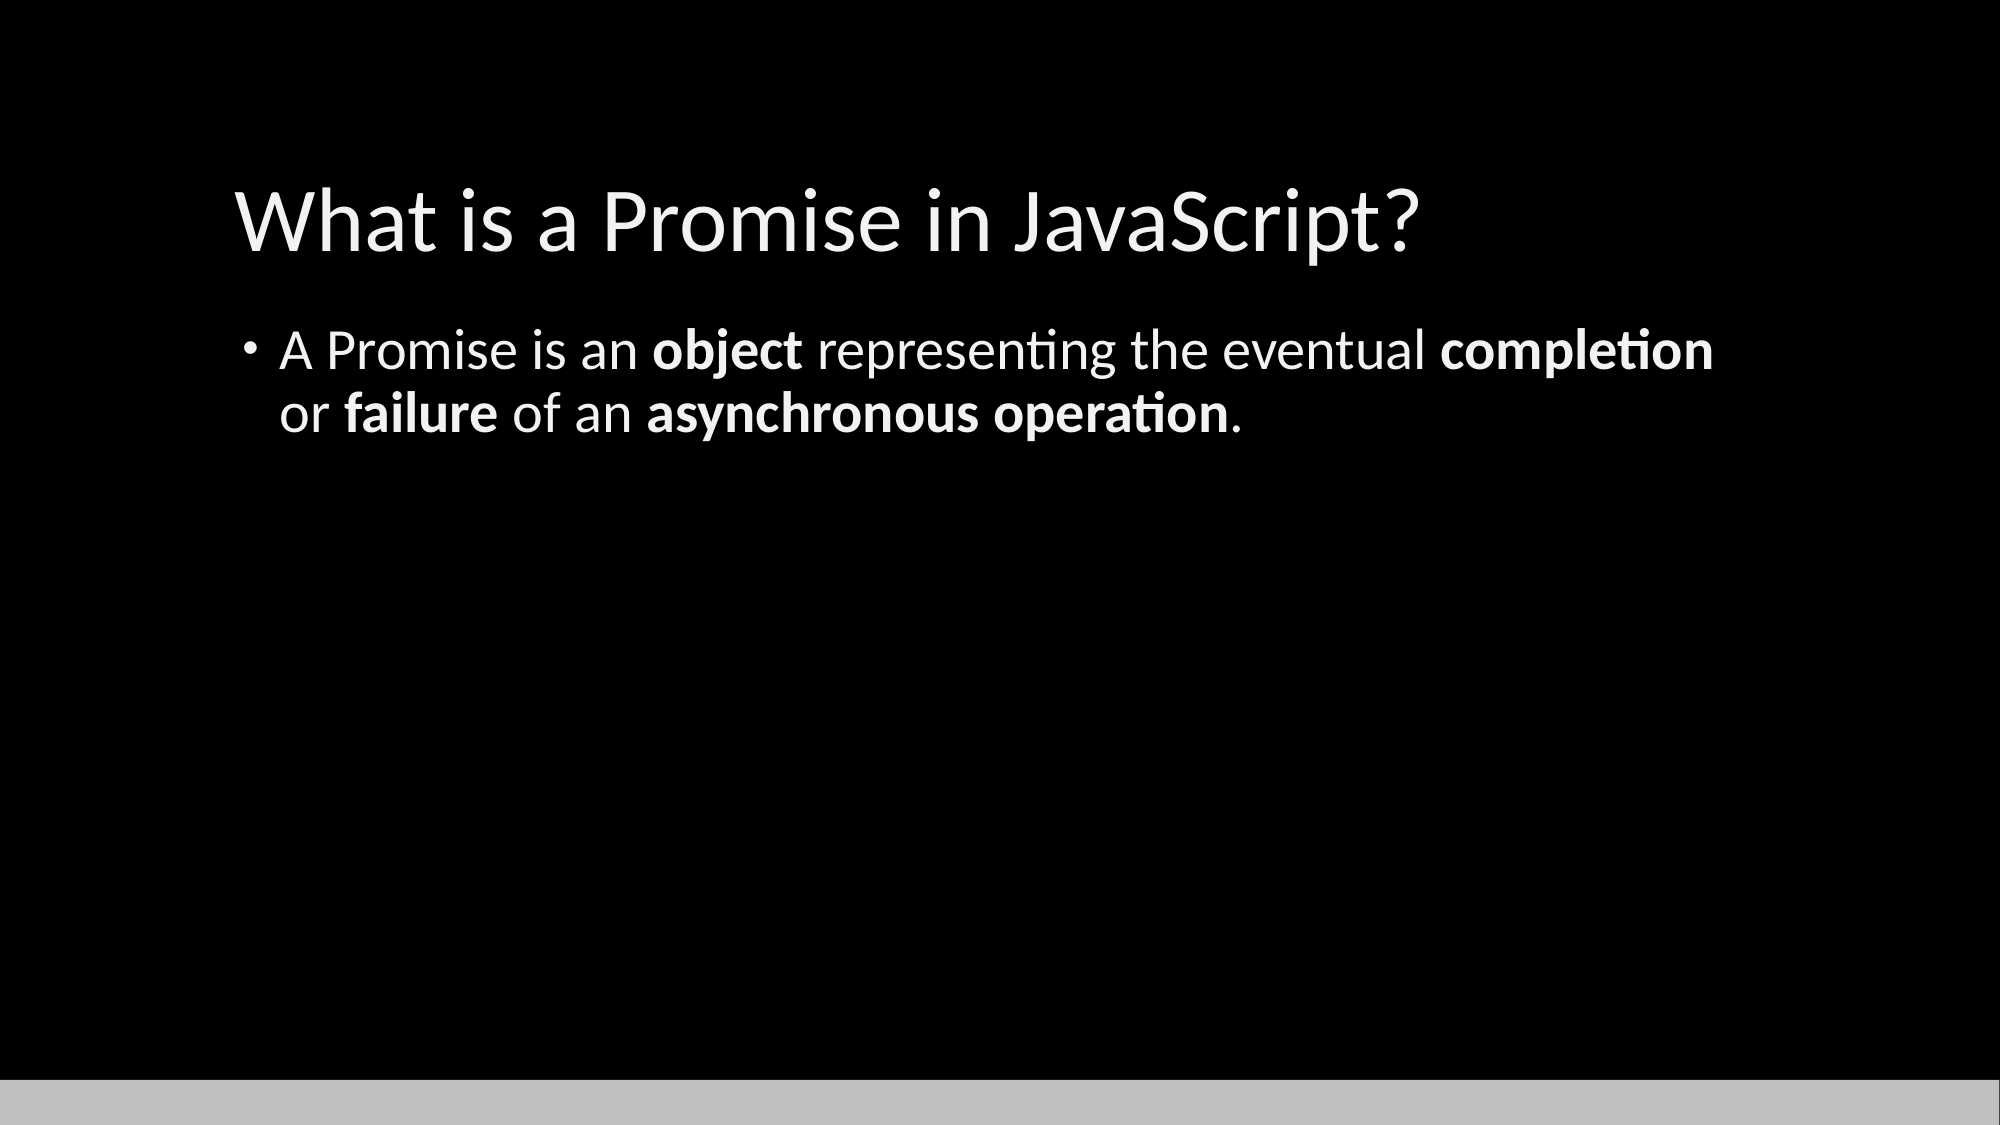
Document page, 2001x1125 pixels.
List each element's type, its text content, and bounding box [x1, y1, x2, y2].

title What is a Promise in JavaScript? [219, 76, 1780, 279]
list A Promise is an object representing the eventual completion or failure of an asynchronous operation. [219, 311, 1780, 990]
